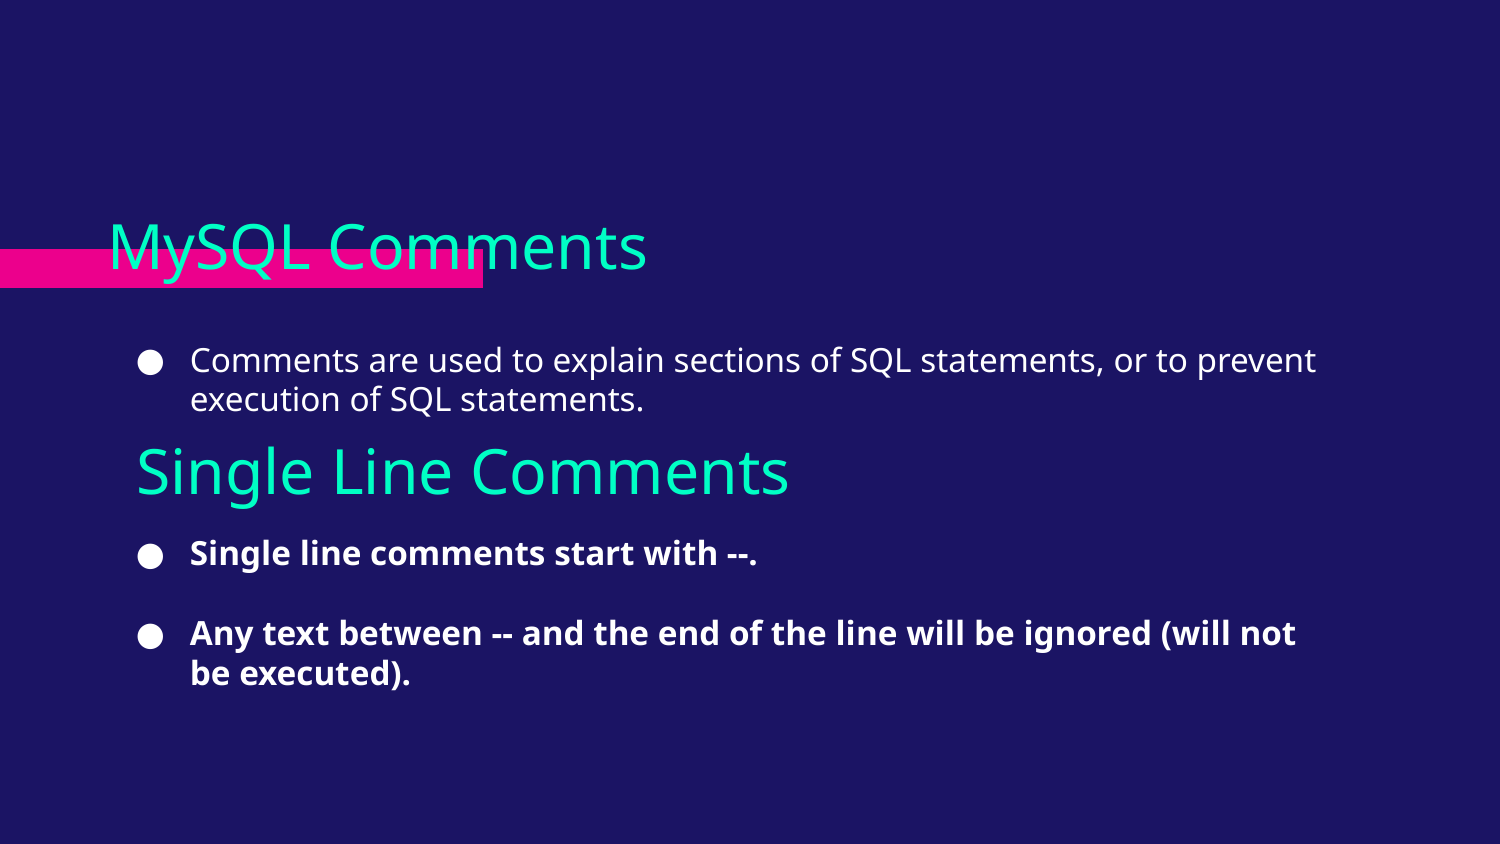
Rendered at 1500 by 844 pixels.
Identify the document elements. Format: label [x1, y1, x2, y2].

text_box [120, 432, 1085, 499]
list [99, 324, 1362, 422]
title [92, 191, 1443, 324]
text_box [235, 465, 252, 489]
text_box [99, 517, 1362, 616]
